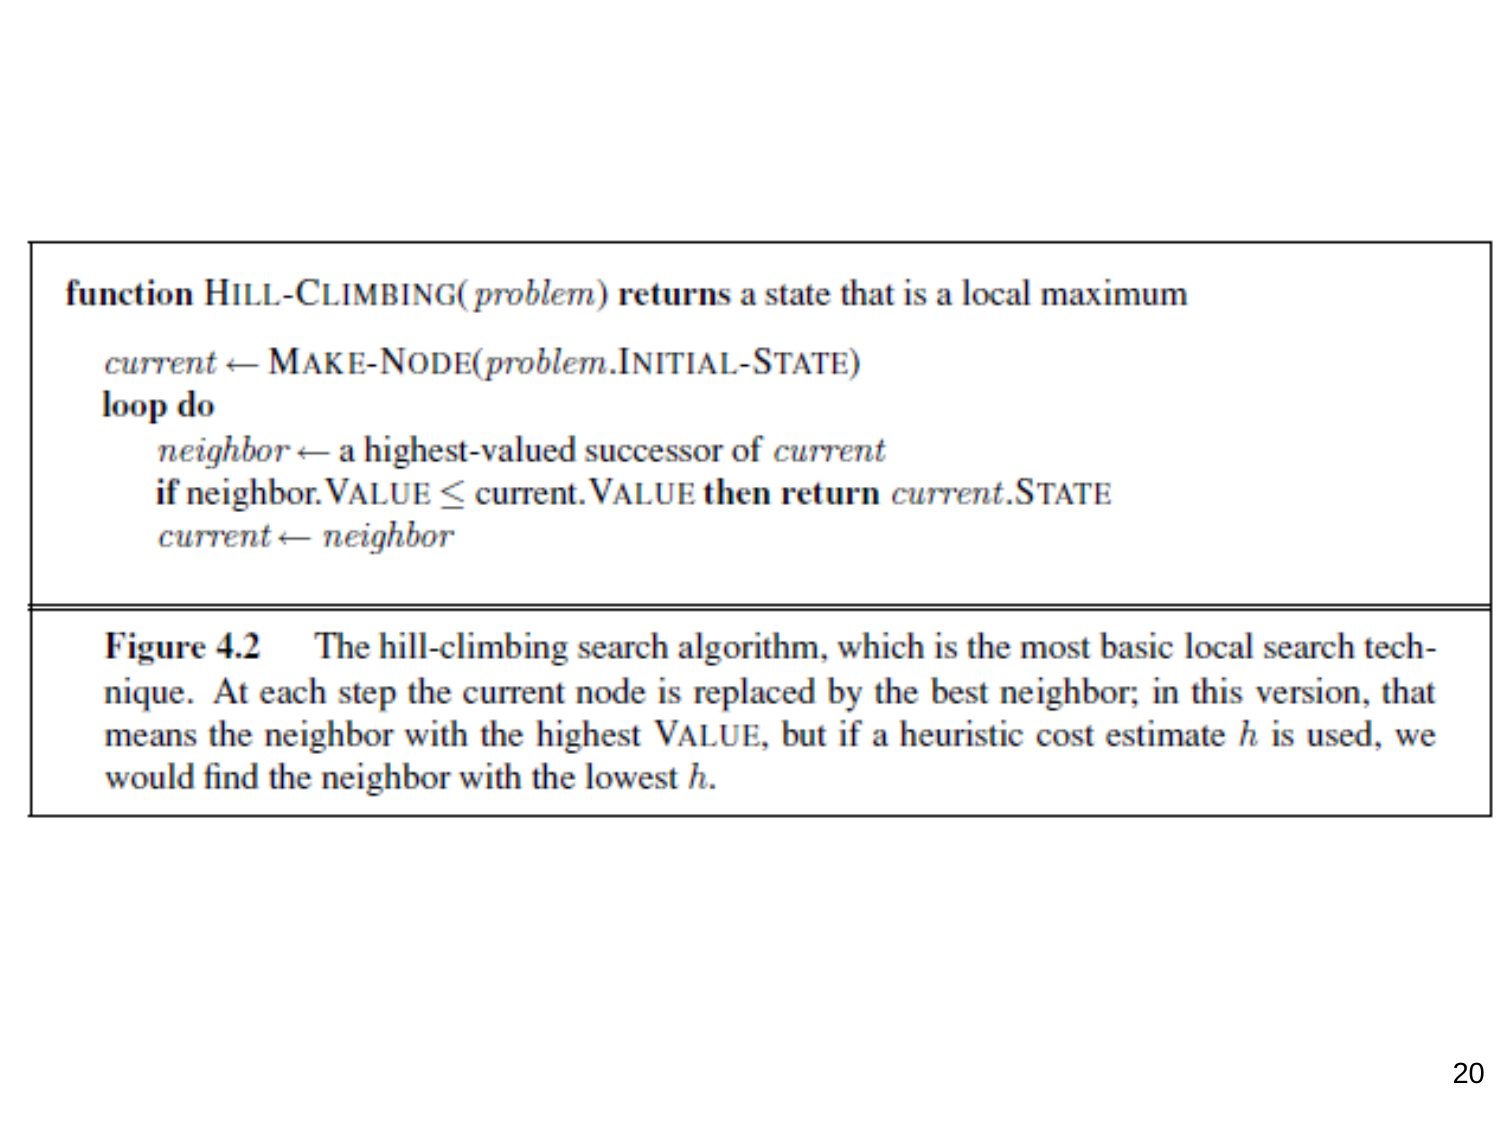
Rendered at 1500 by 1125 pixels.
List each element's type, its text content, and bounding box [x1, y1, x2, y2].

slide_number 20 [1424, 1046, 1500, 1125]
picture [26, 237, 1500, 826]
